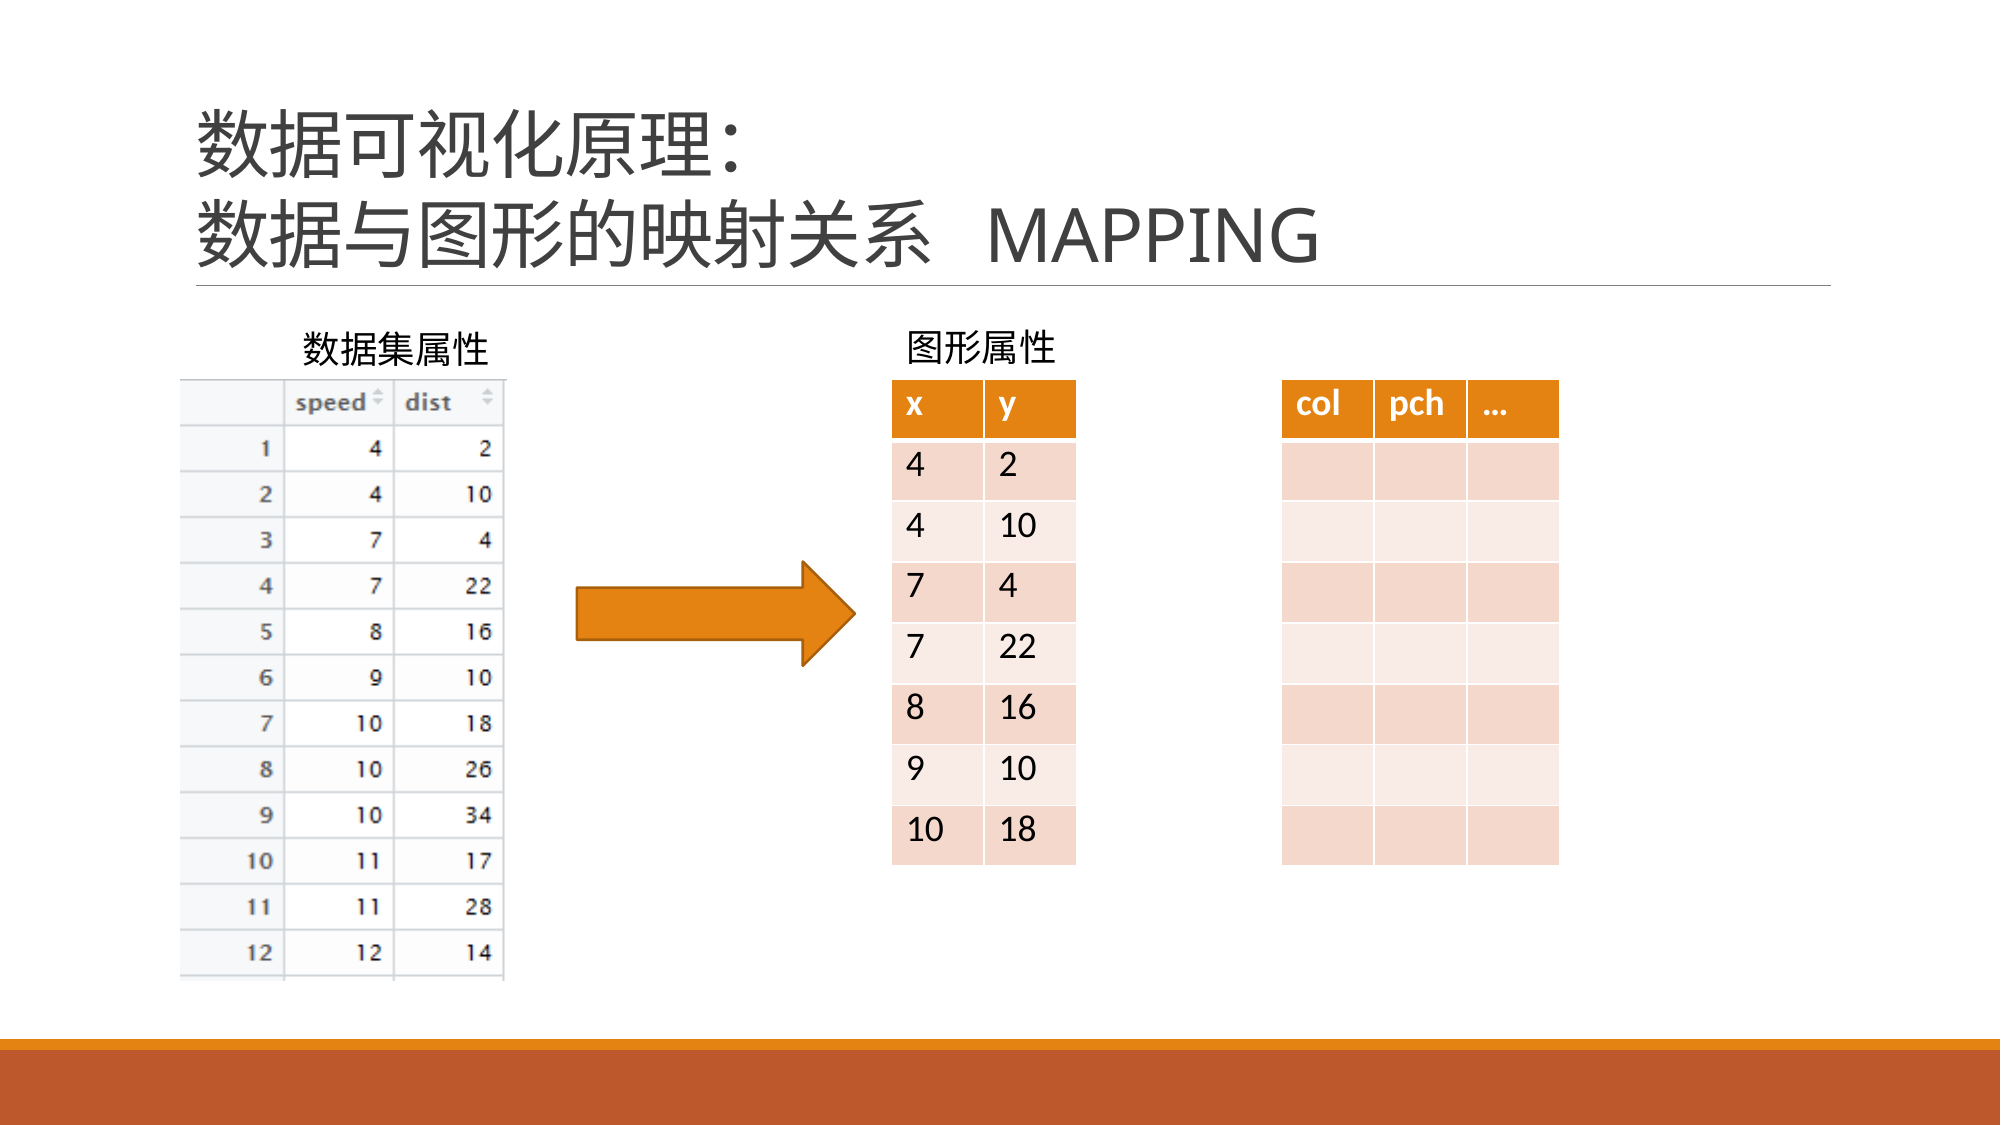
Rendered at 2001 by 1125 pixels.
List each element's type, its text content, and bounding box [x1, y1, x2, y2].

table_cell [1282, 502, 1373, 561]
table_header x [892, 380, 983, 438]
table_cell [1468, 563, 1559, 622]
table_cell [1468, 806, 1559, 865]
table_cell 9 [892, 745, 983, 805]
text_box 图形属性 [891, 316, 1072, 377]
table_cell [1375, 443, 1466, 500]
table_cell [1375, 624, 1466, 683]
table_cell 4 [892, 502, 983, 561]
table_cell [1282, 563, 1373, 622]
table_header … [1468, 380, 1559, 438]
table_cell 8 [892, 685, 983, 744]
table_header y [985, 380, 1076, 438]
table_cell [1375, 806, 1466, 865]
table_cell [1375, 685, 1466, 744]
table_cell 4 [892, 443, 983, 500]
table_cell 22 [985, 624, 1076, 683]
table_cell [1375, 745, 1466, 805]
table_cell [1282, 443, 1373, 500]
text_box 数据集属性 [287, 318, 506, 376]
table_header pch [1375, 380, 1466, 438]
table_cell 10 [985, 745, 1076, 805]
table_cell [1468, 685, 1559, 744]
table_cell [1282, 806, 1373, 865]
table_cell [1468, 443, 1559, 500]
table_cell [1375, 563, 1466, 622]
table_cell [1282, 624, 1373, 683]
table_header col [1282, 380, 1373, 438]
table_cell 10 [892, 806, 983, 865]
table_cell [1282, 685, 1373, 744]
table_cell 16 [985, 685, 1076, 744]
table_cell [1282, 745, 1373, 805]
table_cell [1468, 502, 1559, 561]
text_box [575, 560, 856, 668]
table_cell 4 [985, 563, 1076, 622]
table_cell [1468, 624, 1559, 683]
table_cell 10 [985, 502, 1076, 561]
table_cell 18 [985, 806, 1076, 865]
title 数据可视化原理： 数据与图形的映射关系 MAPPING [180, 47, 1830, 285]
table_cell 7 [892, 624, 983, 683]
table_cell 2 [985, 443, 1076, 500]
table_cell 7 [892, 563, 983, 622]
table_cell [1468, 745, 1559, 805]
picture [179, 379, 507, 981]
table_cell [1375, 502, 1466, 561]
